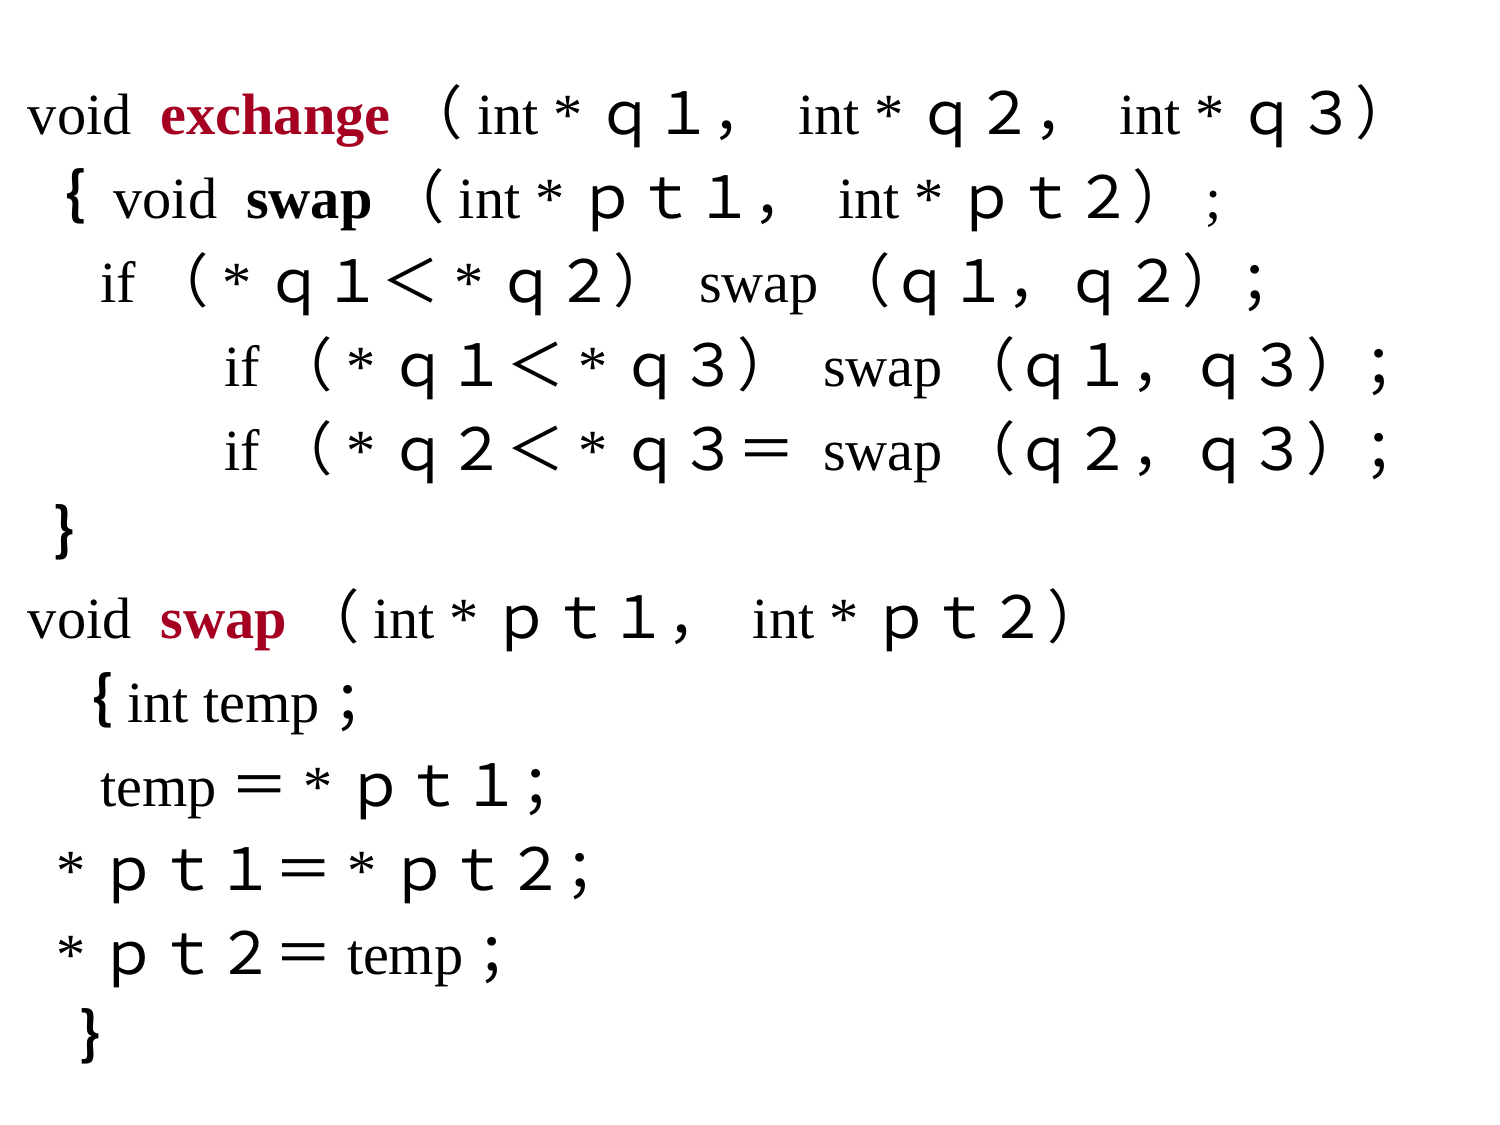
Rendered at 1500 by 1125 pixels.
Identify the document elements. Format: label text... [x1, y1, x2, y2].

text_box void exchange（int *ｑ１， int *ｑ２， int *ｑ３） ｛ void swap（int *ｐｔ１， int *ｐｔ２）; if（*ｑ１＜*ｑ２） swap（ｑ１，ｑ２）； if（*ｑ１＜*ｑ３） swap（ｑ１，ｑ３）； if（*ｑ２＜*ｑ３＝ swap（ｑ２，ｑ３）； ｝ void swap（int *ｐｔ１， int *ｐｔ２） ｛int temp； temp＝*ｐｔ１； *ｐｔ１＝*ｐｔ２； *ｐｔ２＝temp； ｝ [13, 54, 1438, 1078]
